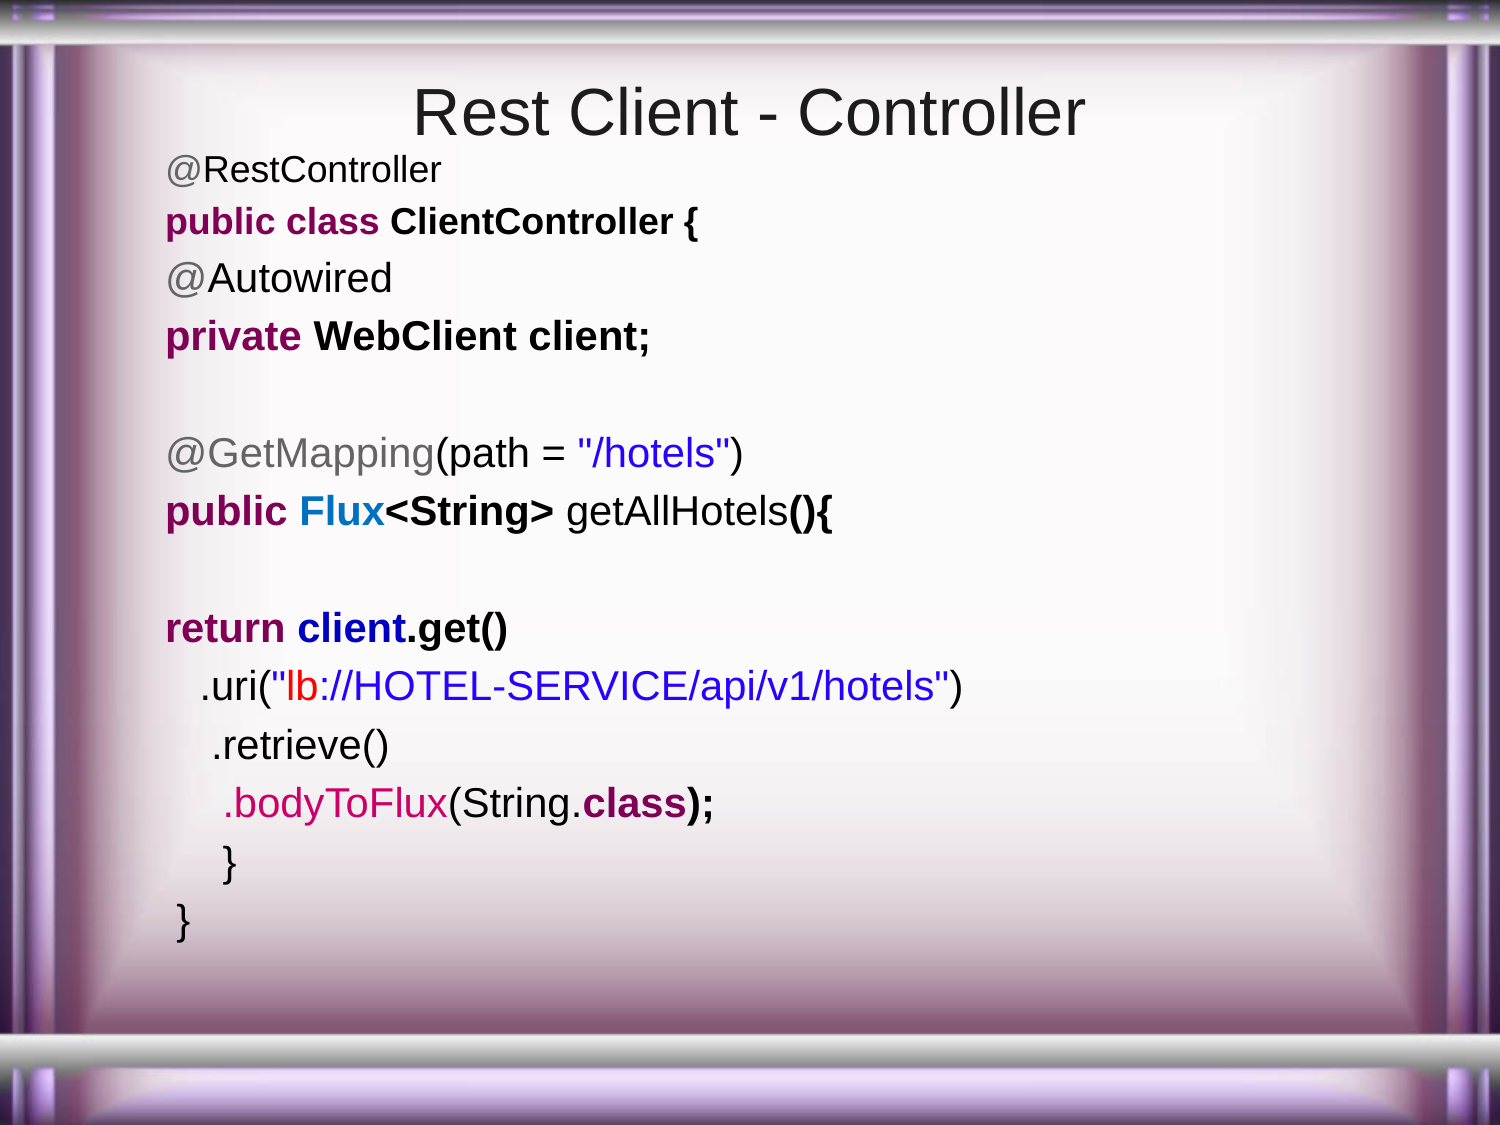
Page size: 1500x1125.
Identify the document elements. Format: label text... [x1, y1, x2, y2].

title Rest Client - Controller [75, 75, 1425, 137]
list @RestController public class ClientController { @Autowired private WebClient client; @GetMapping(path = "/hotels") public Flux<String> getAllHotels(){ return client.get() .uri("lb://HOTEL-SERVICE/api/v1/hotels") .retrieve() .bodyToFlux(String.class); } } [75, 137, 1425, 1005]
picture [0, 0, 1500, 1125]
